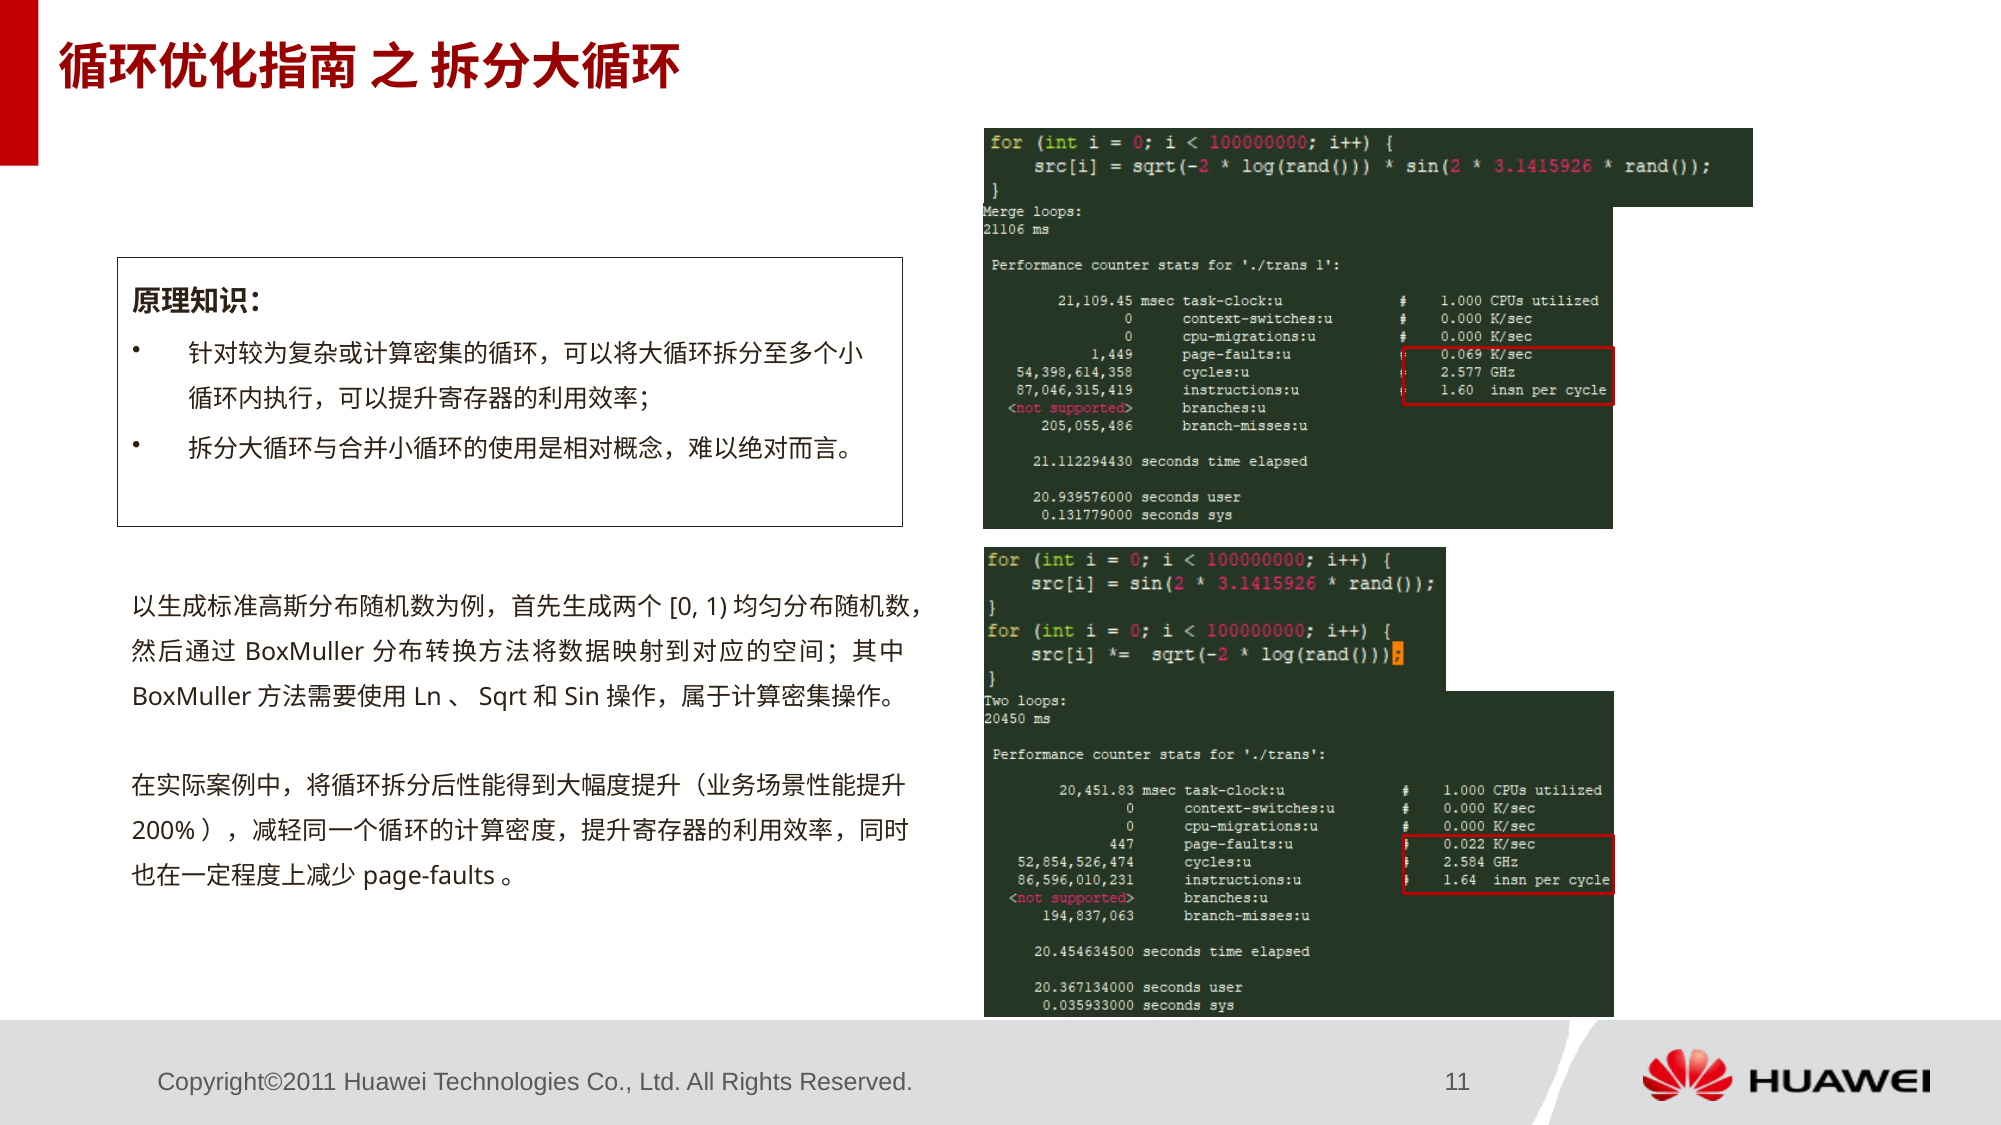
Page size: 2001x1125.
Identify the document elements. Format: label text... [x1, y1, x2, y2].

text_box 以生成标准高斯分布随机数为例，首先生成两个[0, 1)均匀分布随机数，然后通过BoxMuller分布转换方法将数据映射到对应的空间；其中BoxMuller方法需要使用Ln、Sqrt和Sin操作，属于计算密集操作。 在实际案例中，将循环拆分后性能得到大幅度提升（业务场景性能提升200%），减轻同一个循环的计算密度，提升寄存器的利用效率，同时也在一定程度上减少page-faults。 [117, 567, 926, 952]
title 循环优化指南 之 拆分大循环 [43, 5, 929, 124]
picture [0, 1020, 2001, 1125]
picture [983, 128, 1754, 530]
list 原理知识： 针对较为复杂或计算密集的循环，可以将大循环拆分至多个小循环内执行，可以提升寄存器的利用效率； 拆分大循环与合并小循环的使用是相对概念，难以绝对而言。 [117, 257, 903, 527]
picture [983, 547, 1614, 1018]
